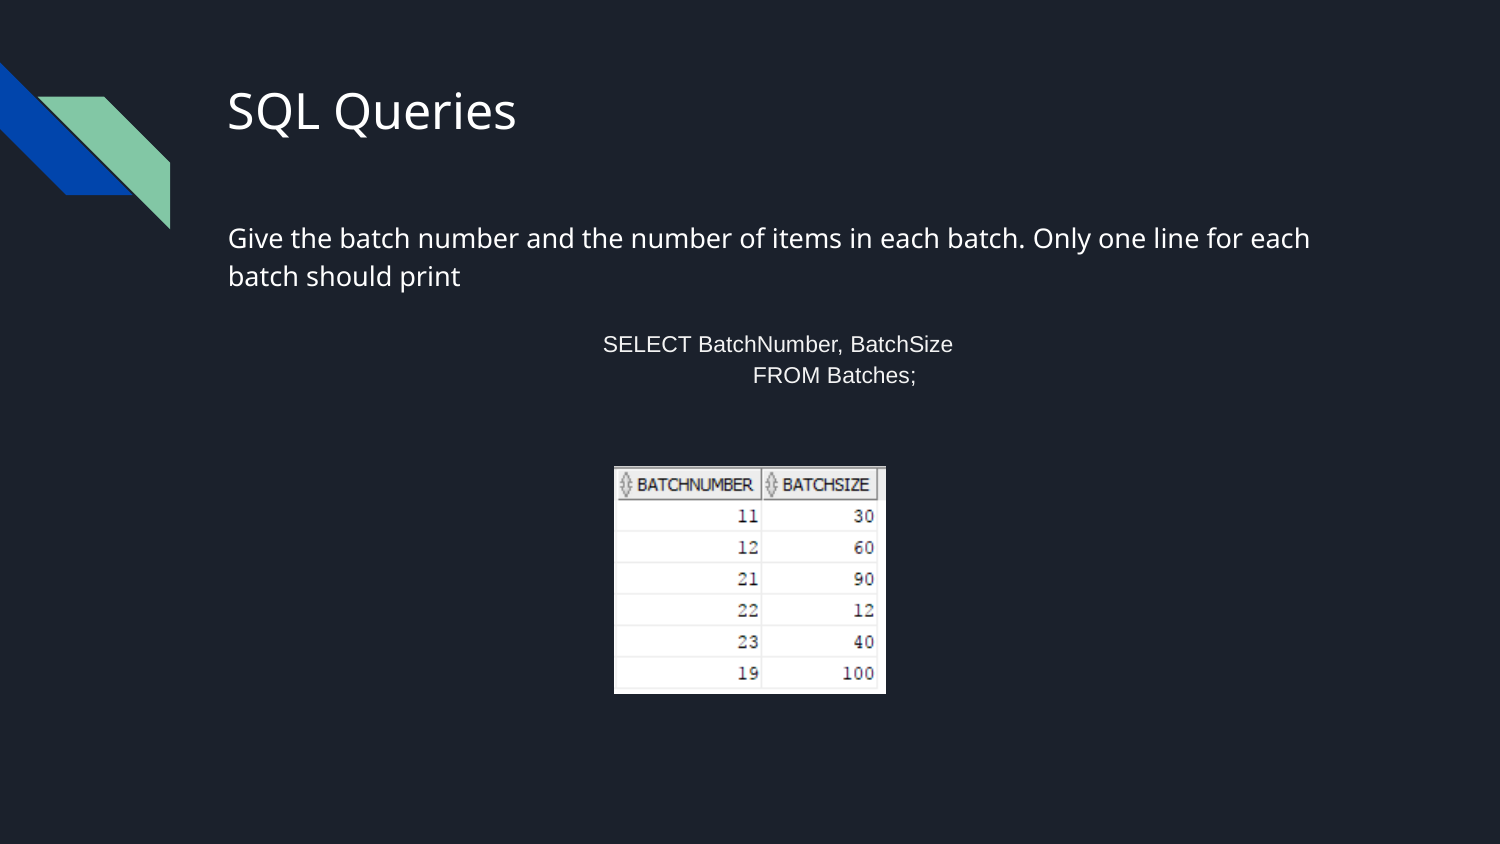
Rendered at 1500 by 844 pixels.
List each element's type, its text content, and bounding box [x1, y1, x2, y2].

picture [613, 466, 887, 694]
title SQL Queries [212, 64, 1368, 163]
list Give the batch number and the number of items in each batch. Only one line for each batch should print SELECT BatchNumber, BatchSize FROM Batches; [212, 202, 1368, 415]
